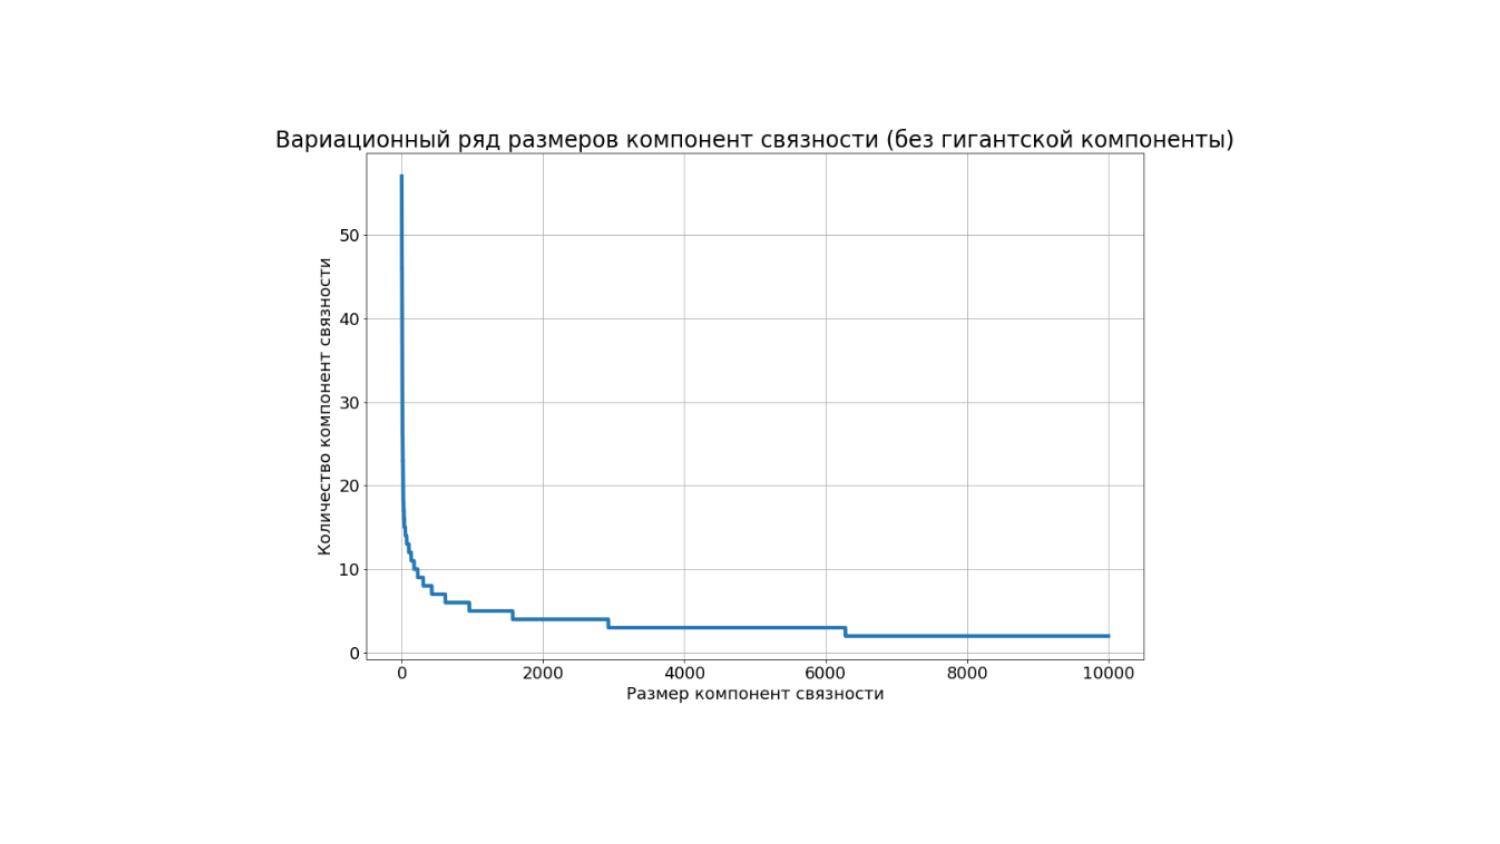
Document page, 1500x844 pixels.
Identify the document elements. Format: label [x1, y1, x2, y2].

picture [261, 120, 1239, 724]
